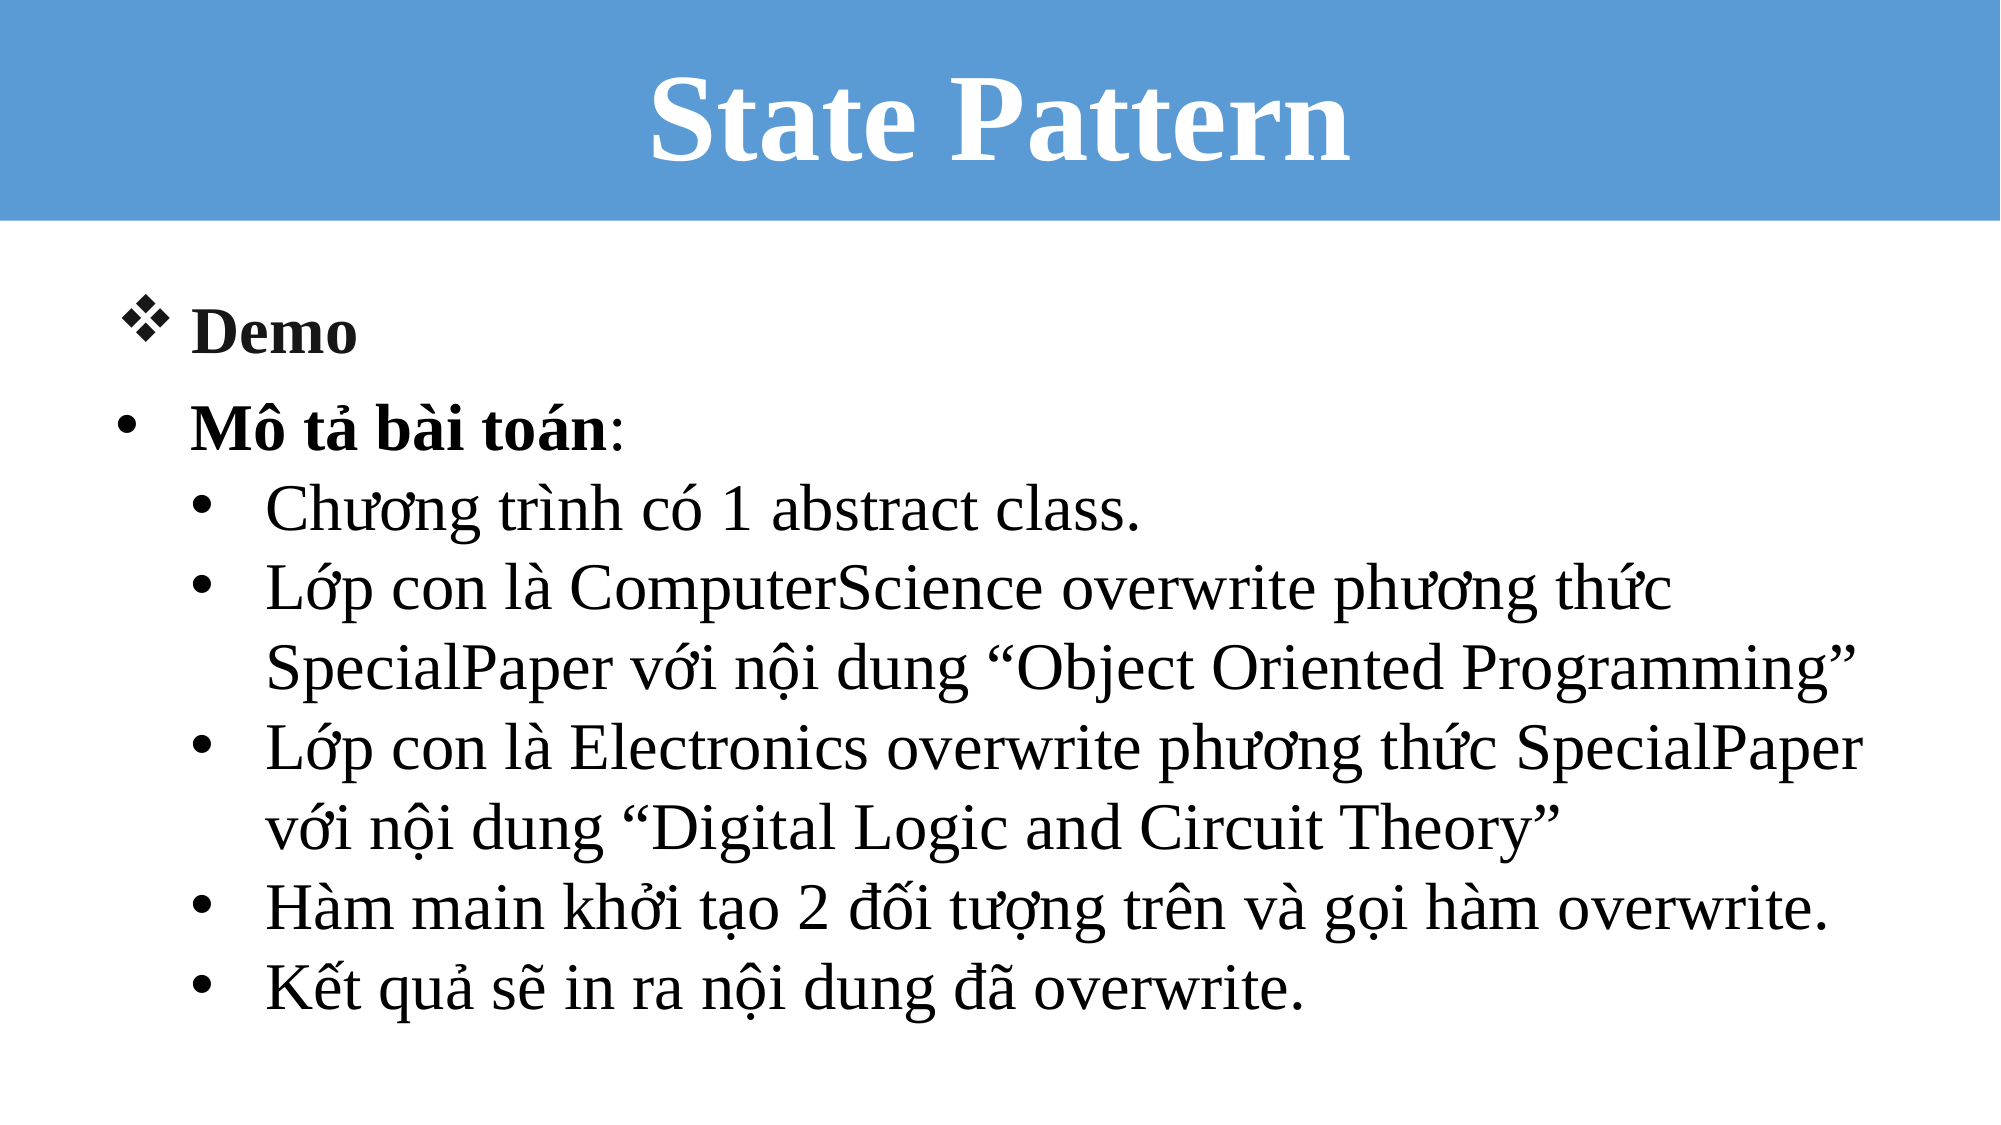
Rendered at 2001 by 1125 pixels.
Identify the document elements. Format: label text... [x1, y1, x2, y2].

text_box State Pattern [0, 0, 2000, 222]
text_box Mô tả bài toán: Chương trình có 1 abstract class. Lớp con là ComputerScience overwrite phương thức SpecialPaper với nội dung “Object Oriented Programming” Lớp con là Electronics overwrite phương thức SpecialPaper với nội dung “Digital Logic and Circuit Theory” Hàm main khởi tạo 2 đối tượng trên và gọi hàm overwrite. Kết quả sẽ in ra nội dung đã overwrite. [100, 375, 1887, 1111]
text_box Demo [101, 239, 374, 375]
